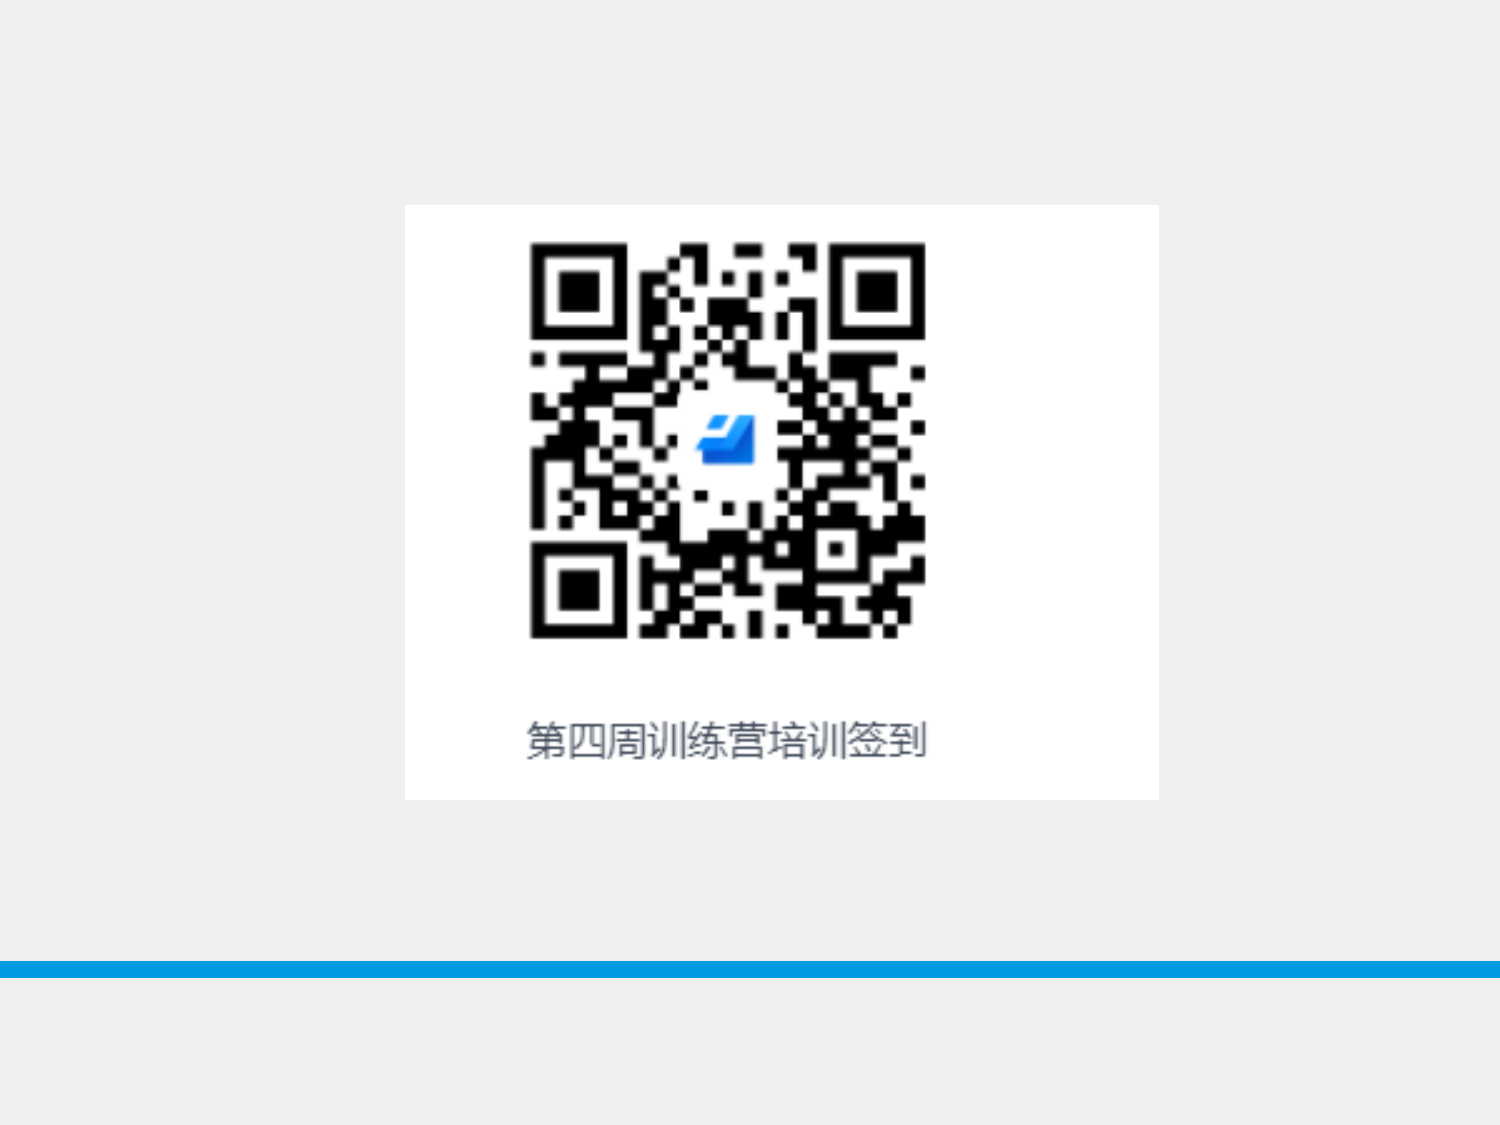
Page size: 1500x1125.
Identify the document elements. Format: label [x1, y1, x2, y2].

text_box [0, 960, 1500, 979]
picture [405, 205, 1159, 800]
